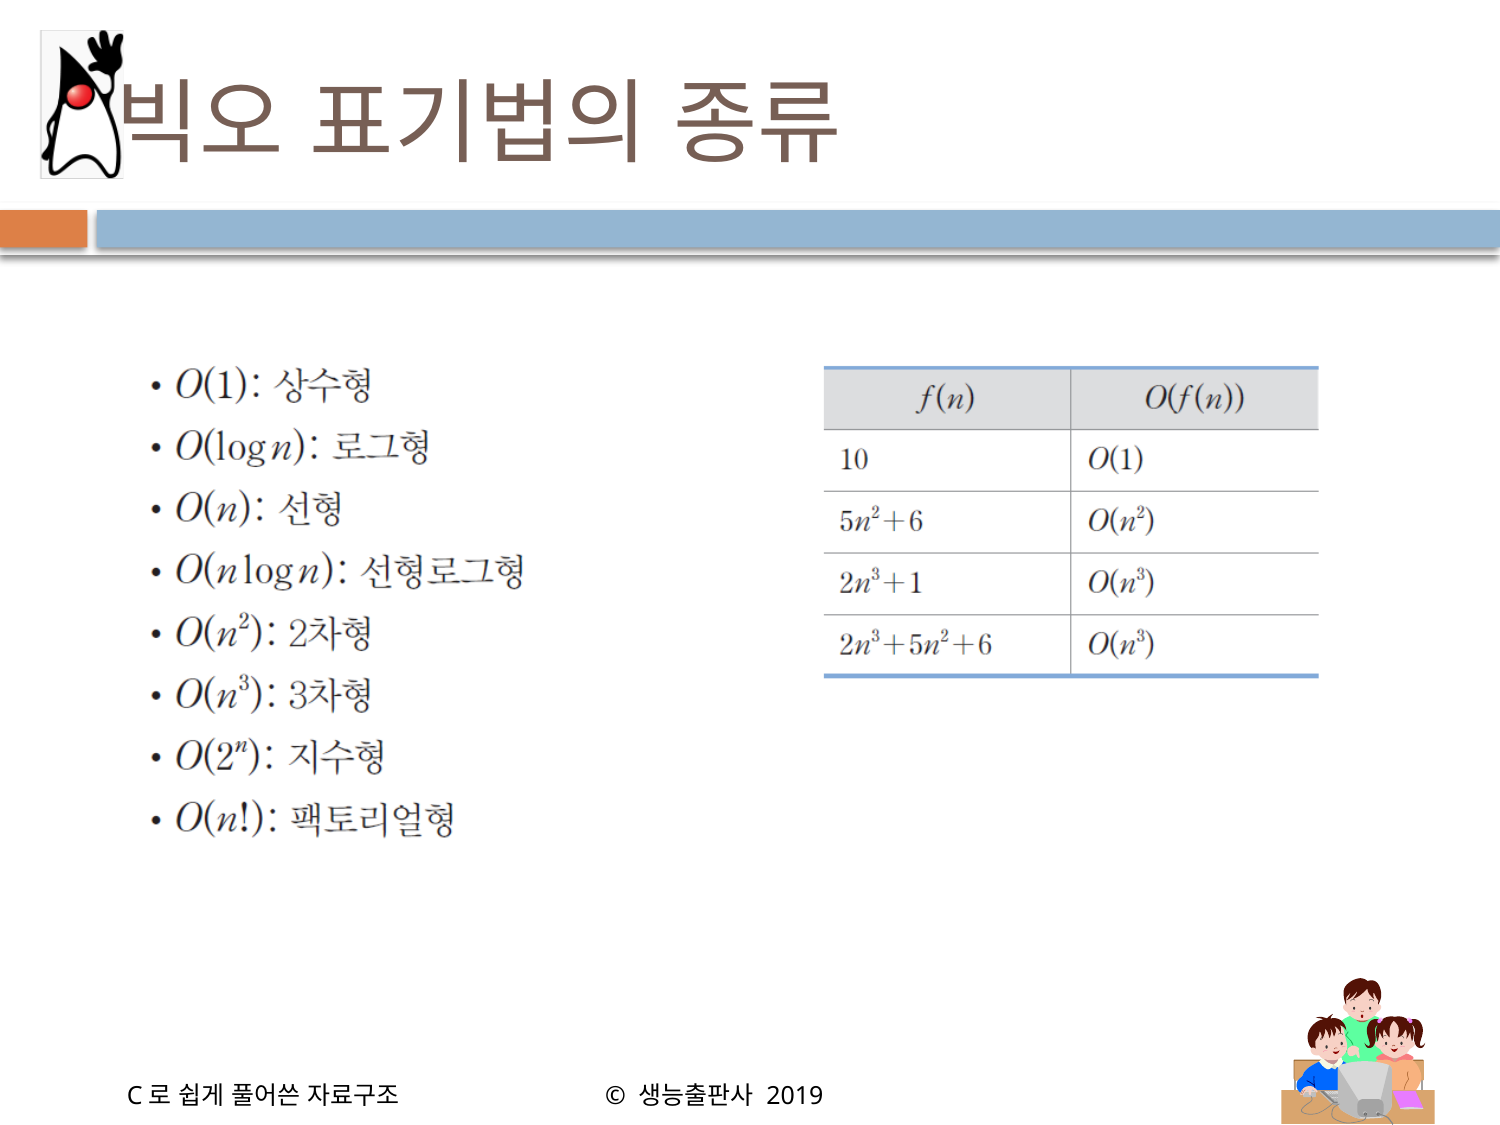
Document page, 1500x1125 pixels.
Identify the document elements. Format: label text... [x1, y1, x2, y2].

picture [39, 30, 124, 179]
picture [114, 340, 1333, 847]
title 빅오 표기법의 종류 [100, 37, 1438, 200]
